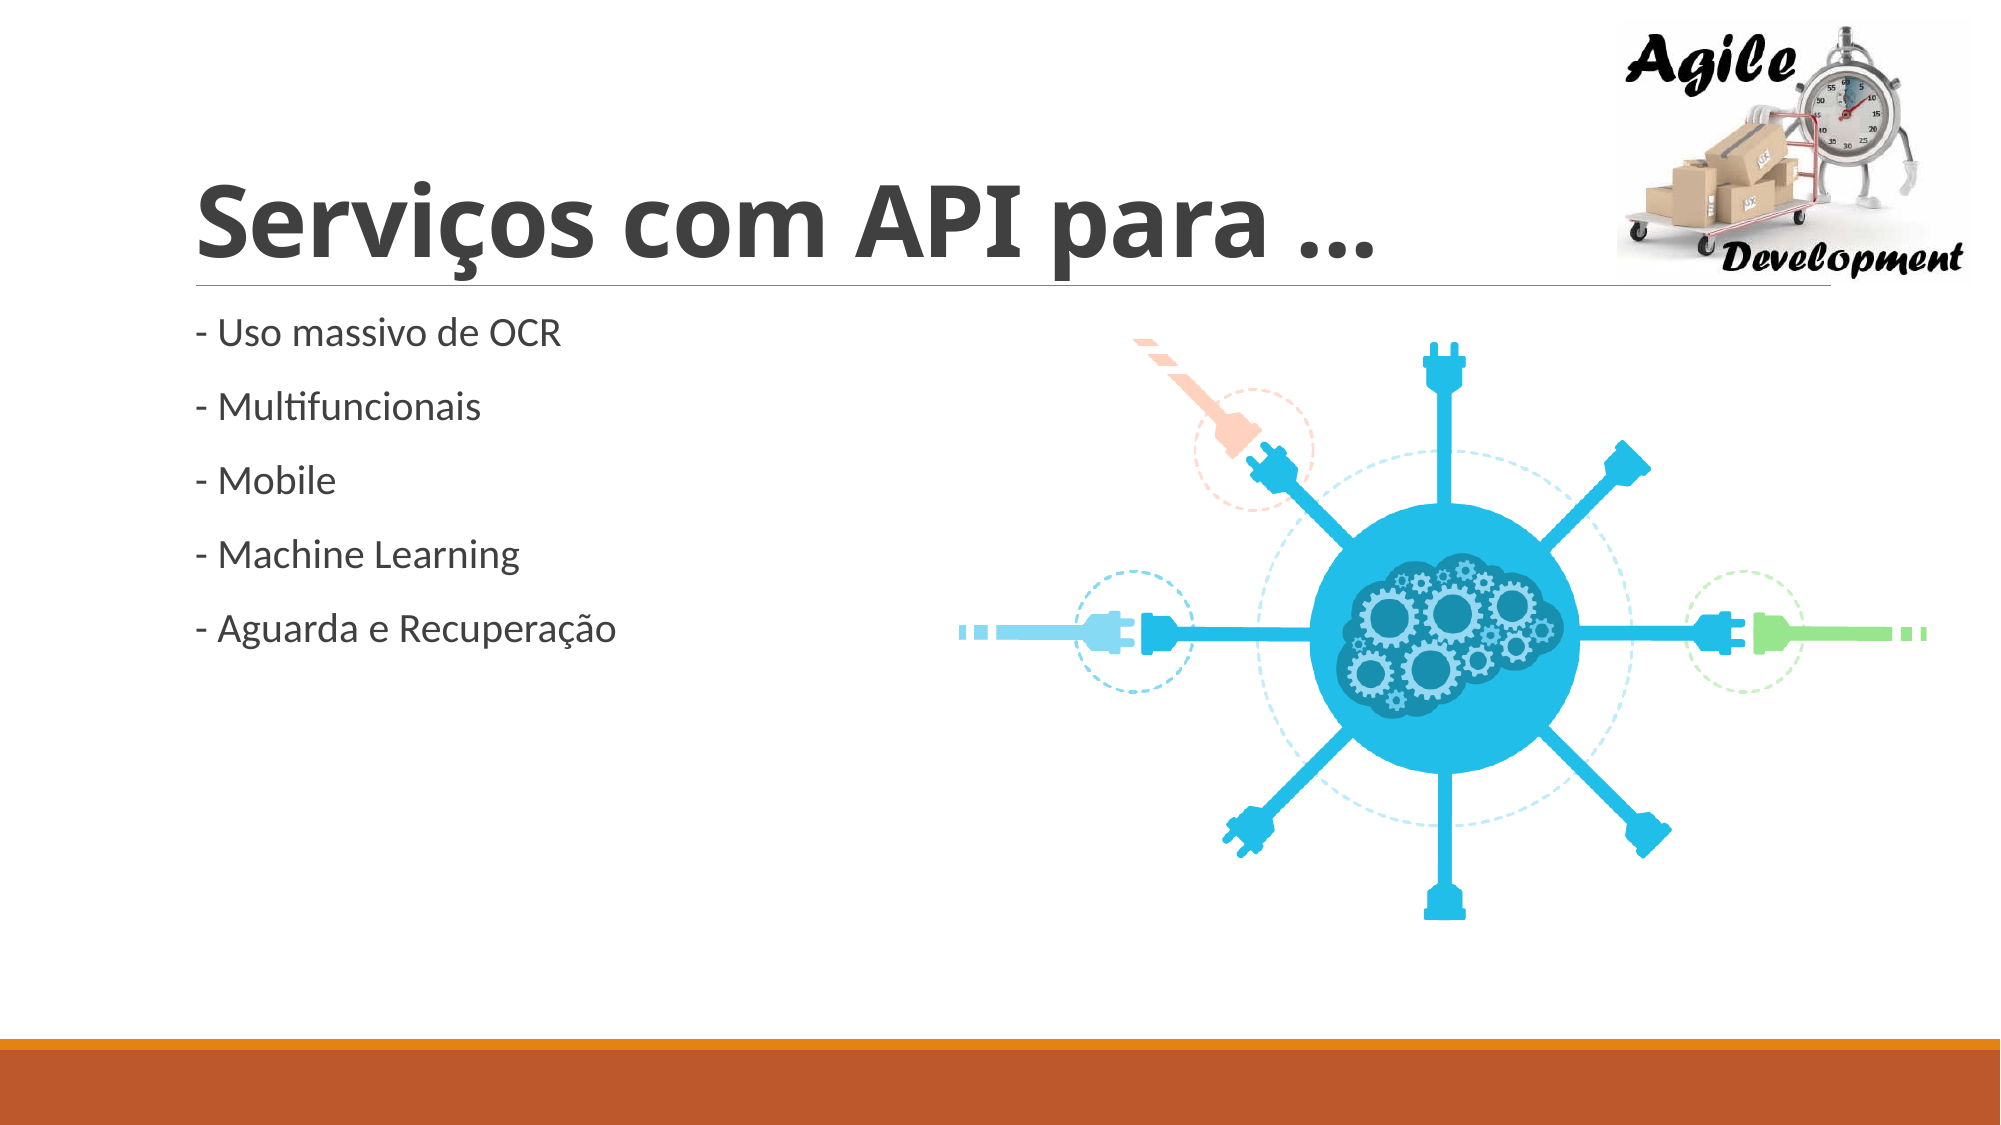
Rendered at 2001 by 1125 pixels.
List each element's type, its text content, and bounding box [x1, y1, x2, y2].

list - Uso massivo de OCR - Multifuncionais - Mobile - Machine Learning - Aguarda e Recuperação [180, 302, 913, 963]
picture [1617, 18, 1974, 286]
title Serviços com API para ... [180, 47, 1614, 285]
picture [915, 299, 1974, 961]
